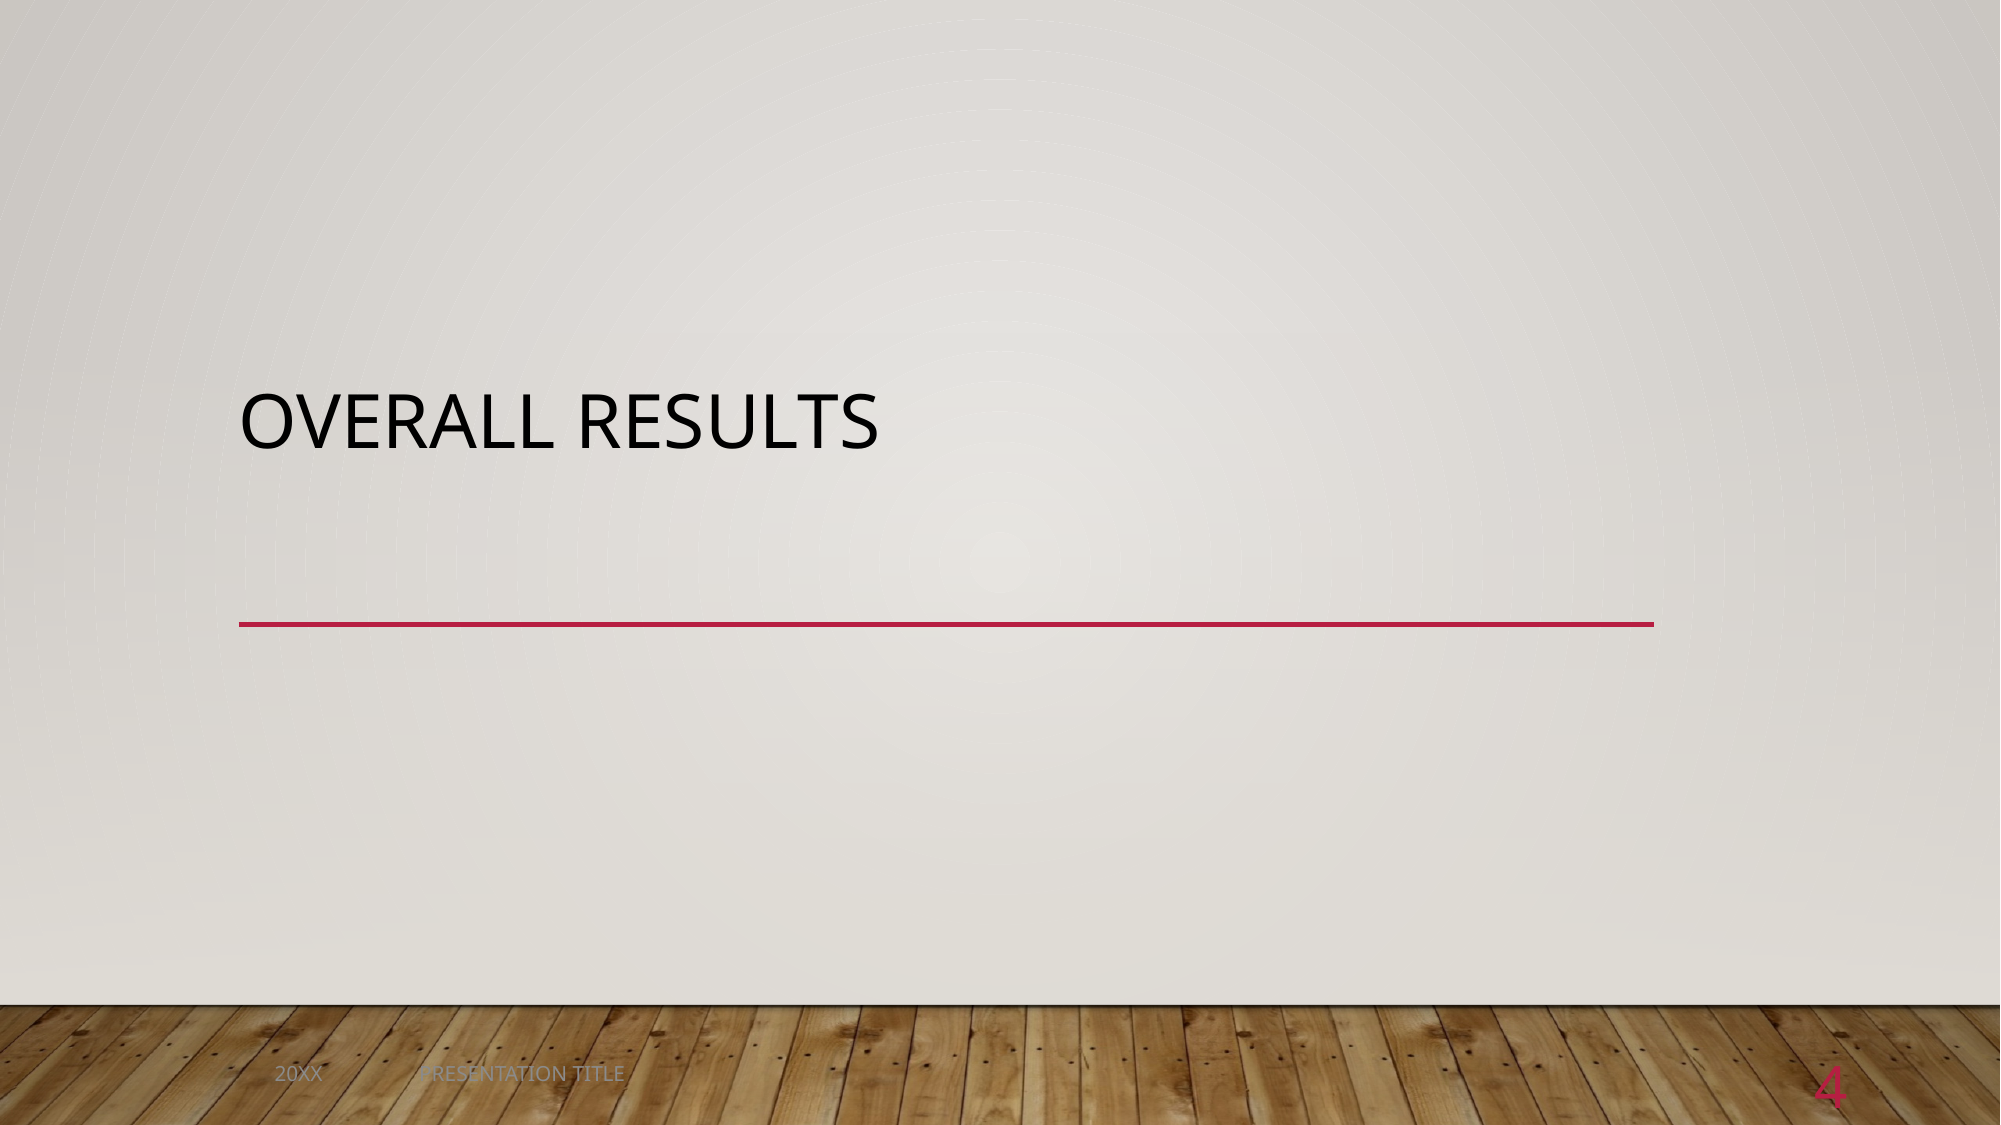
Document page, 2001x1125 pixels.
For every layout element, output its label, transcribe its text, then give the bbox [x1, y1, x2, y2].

picture [0, 1005, 2000, 1125]
title Overall Results [223, 274, 1062, 472]
slide_number 4 [1412, 1042, 1863, 1103]
slide_number 20XX [137, 1042, 338, 1103]
footer PRESENTATION TITLE [404, 1042, 975, 1103]
